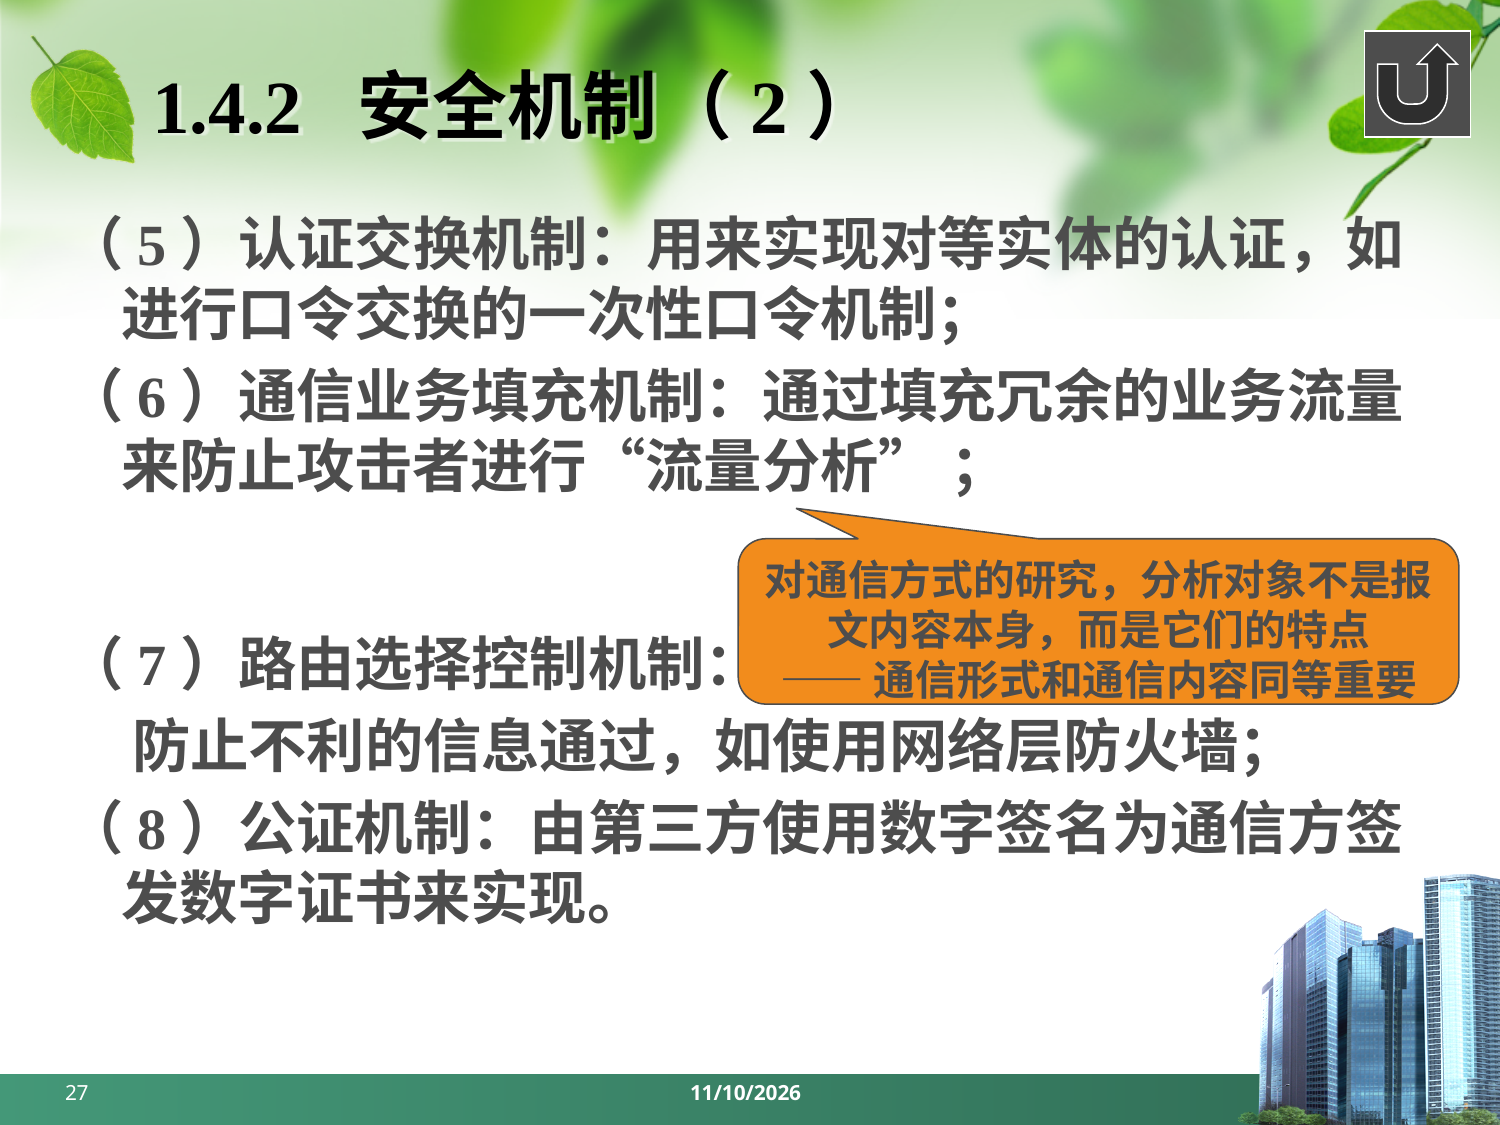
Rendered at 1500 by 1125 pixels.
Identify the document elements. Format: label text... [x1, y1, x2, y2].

slide_number 27 [50, 1072, 138, 1113]
list （5）认证交换机制：用来实现对等实体的认证，如进行口令交换的一次性口令机制； （6）通信业务填充机制：通过填充冗余的业务流量来防止攻击者进行“流量分析” ； （7）路由选择控制机制： 防止不利的信息通过，如使用网络层防火墙； （8）公证机制：由第三方使用数字签名为通信方签发数字证书来实现。 [50, 200, 1425, 1038]
text_box [1364, 31, 1471, 138]
picture [0, 0, 1500, 319]
text_box 对通信方式的研究，分析对象不是报文内容本身，而是它们的特点 ——通信形式和通信内容同等重要 [738, 508, 1459, 705]
title 1.4.2 安全机制（2） [137, 57, 1325, 150]
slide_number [675, 1072, 1025, 1113]
